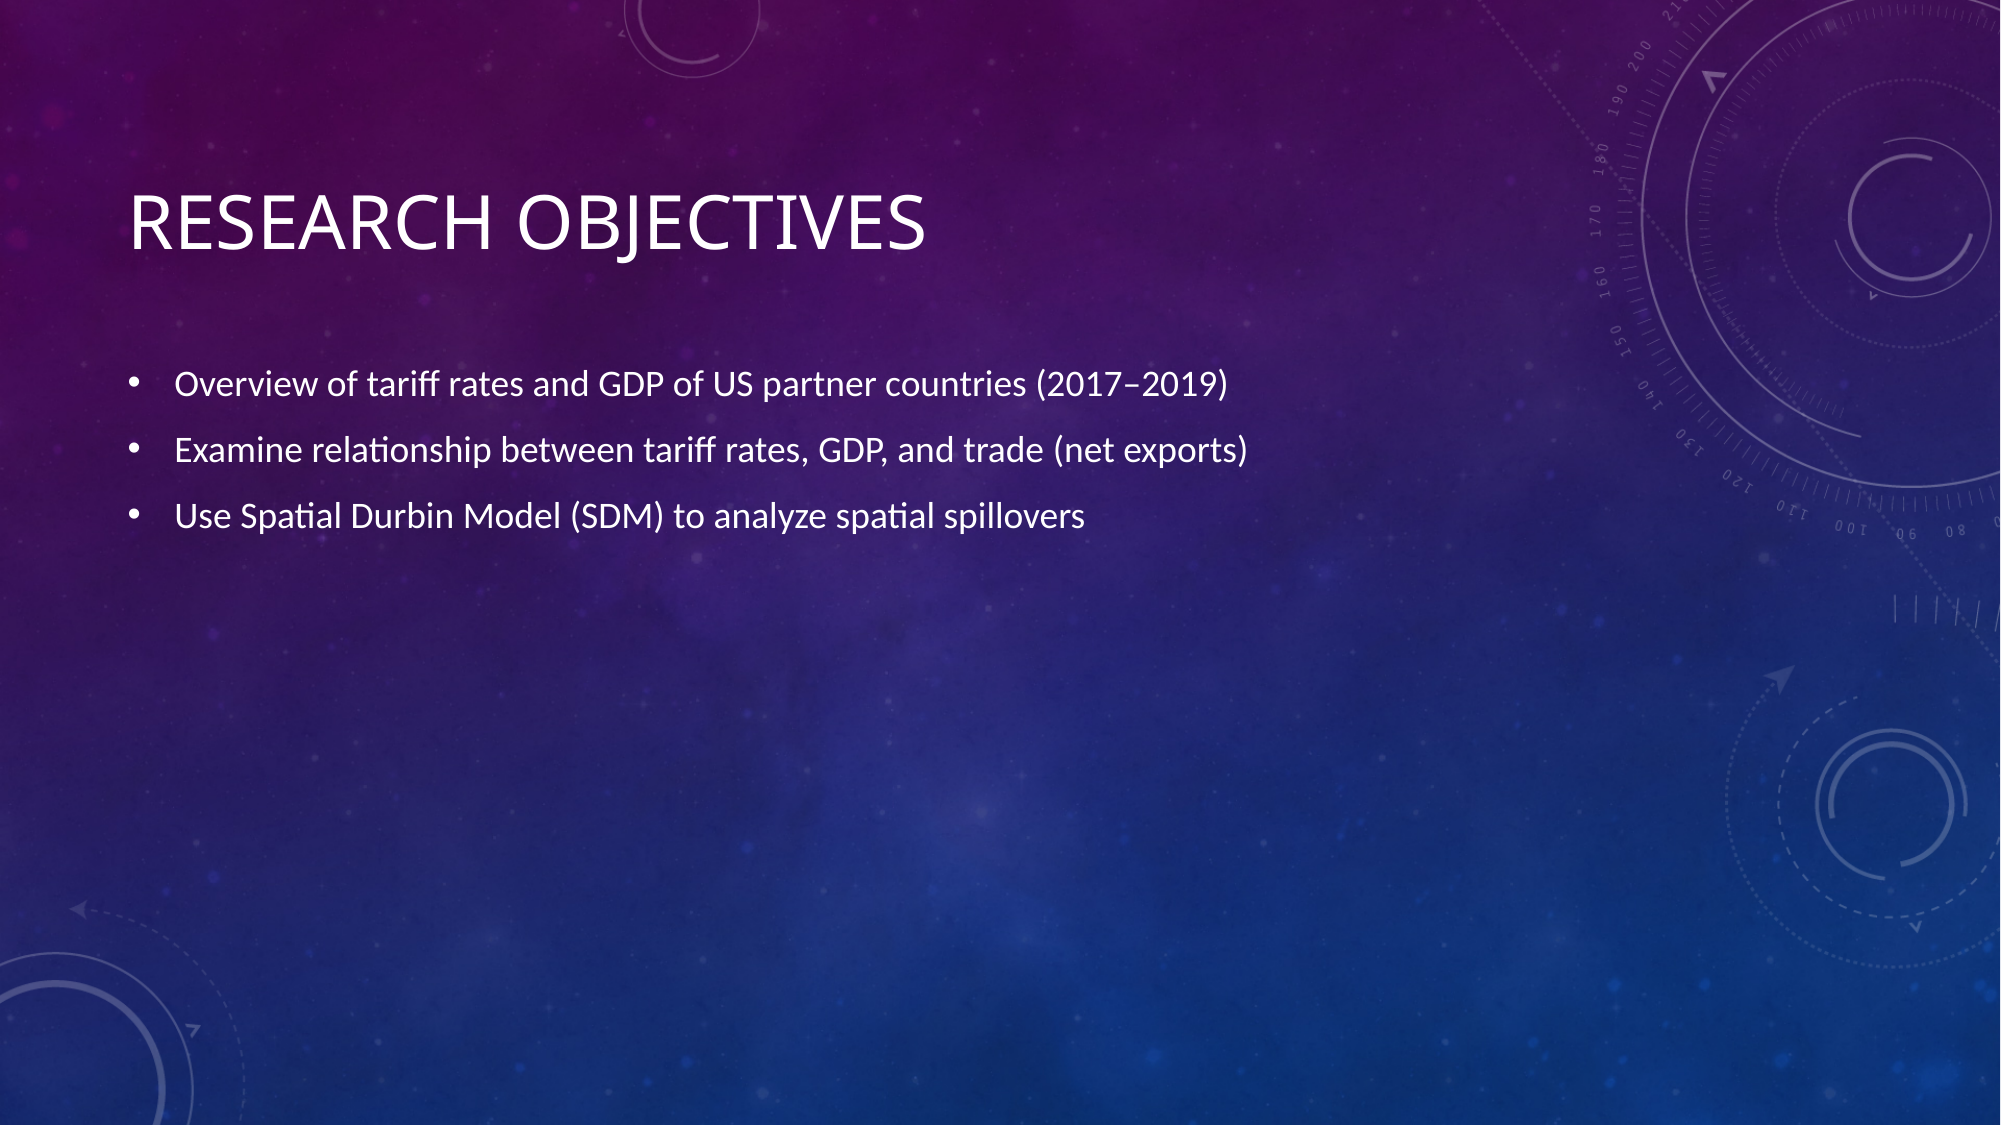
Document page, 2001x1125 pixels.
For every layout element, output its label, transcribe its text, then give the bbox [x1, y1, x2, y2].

picture [0, 0, 2001, 1125]
title Research Objectives [112, 99, 1775, 339]
list Overview of tariff rates and GDP of US partner countries (2017–2019) Examine relationship between tariff rates, GDP, and trade (net exports) Use Spatial Durbin Model (SDM) to analyze spatial spillovers [112, 351, 1775, 950]
